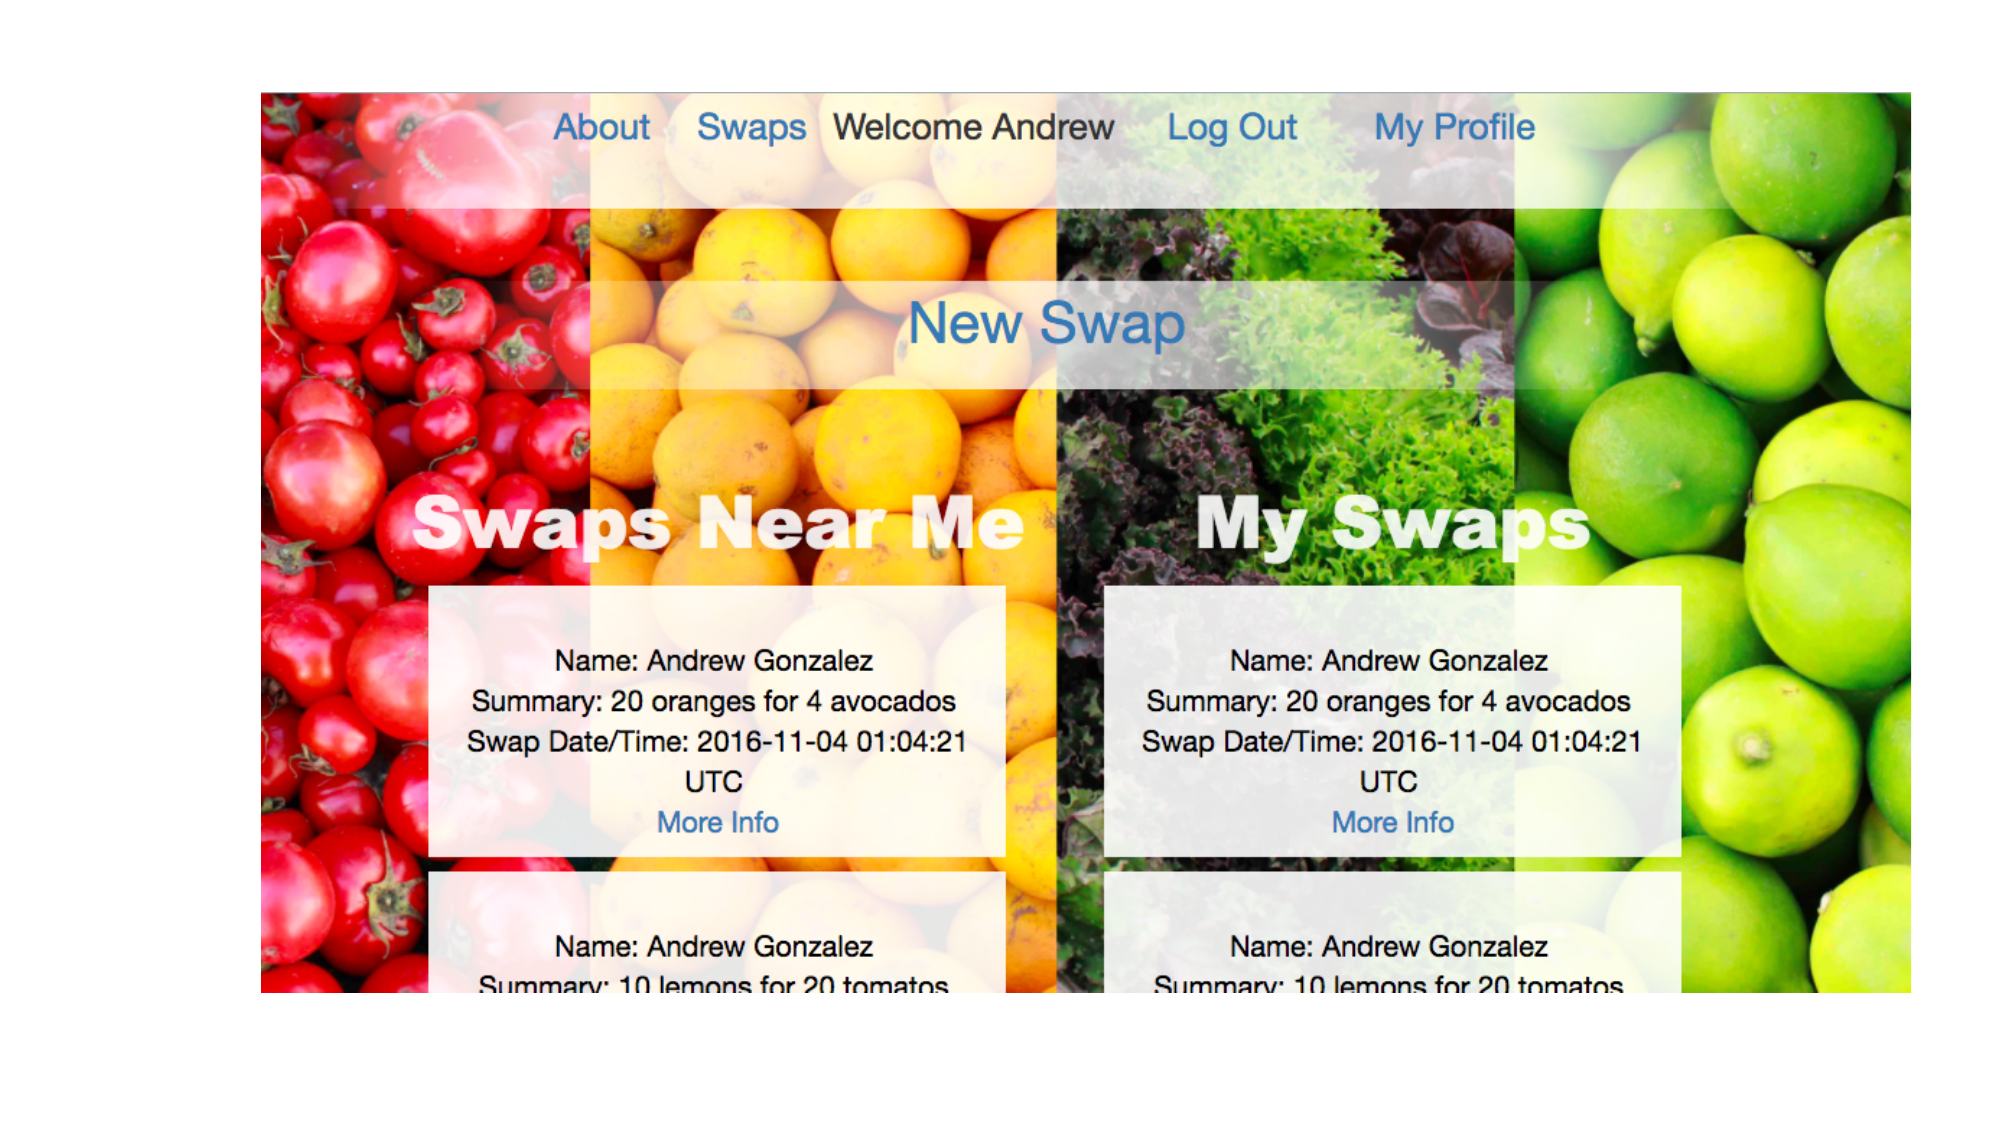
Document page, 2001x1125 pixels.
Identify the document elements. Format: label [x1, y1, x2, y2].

picture [260, 92, 1912, 993]
